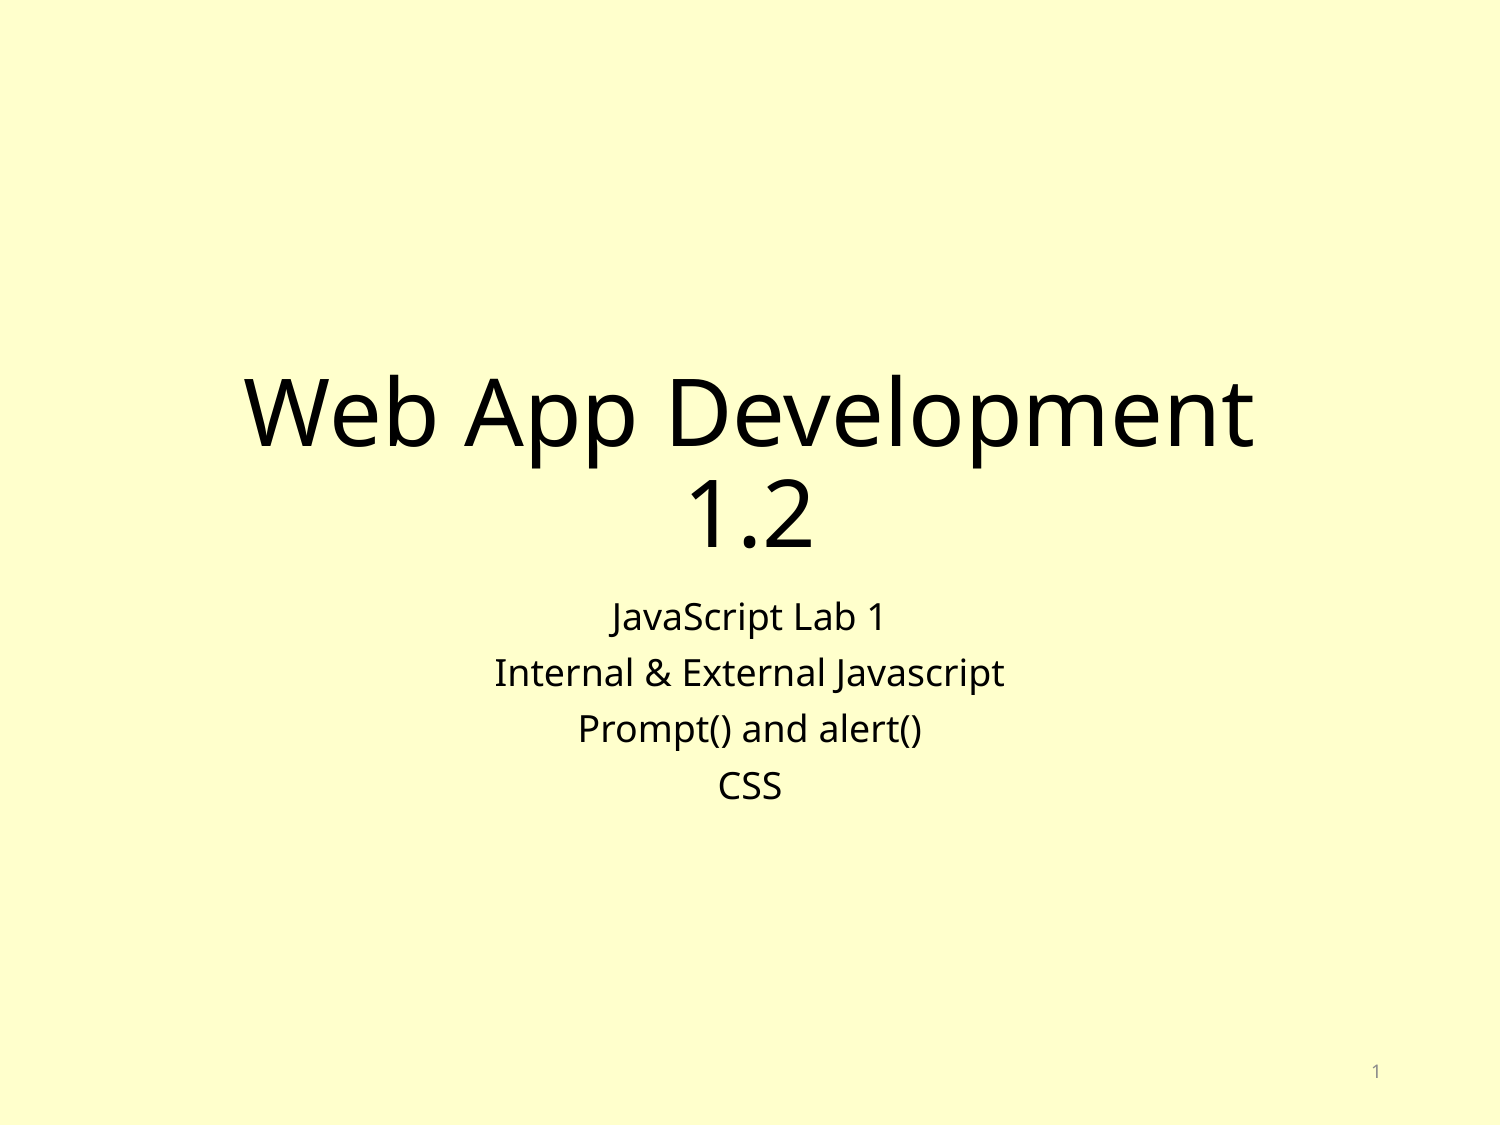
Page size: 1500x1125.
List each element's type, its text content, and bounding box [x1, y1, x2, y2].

slide_number 1 [1059, 1042, 1397, 1103]
subtitle JavaScript Lab 1 Internal & External Javascript Prompt() and alert() CSS [187, 590, 1313, 863]
title Web App Development 1.2 [187, 184, 1313, 576]
